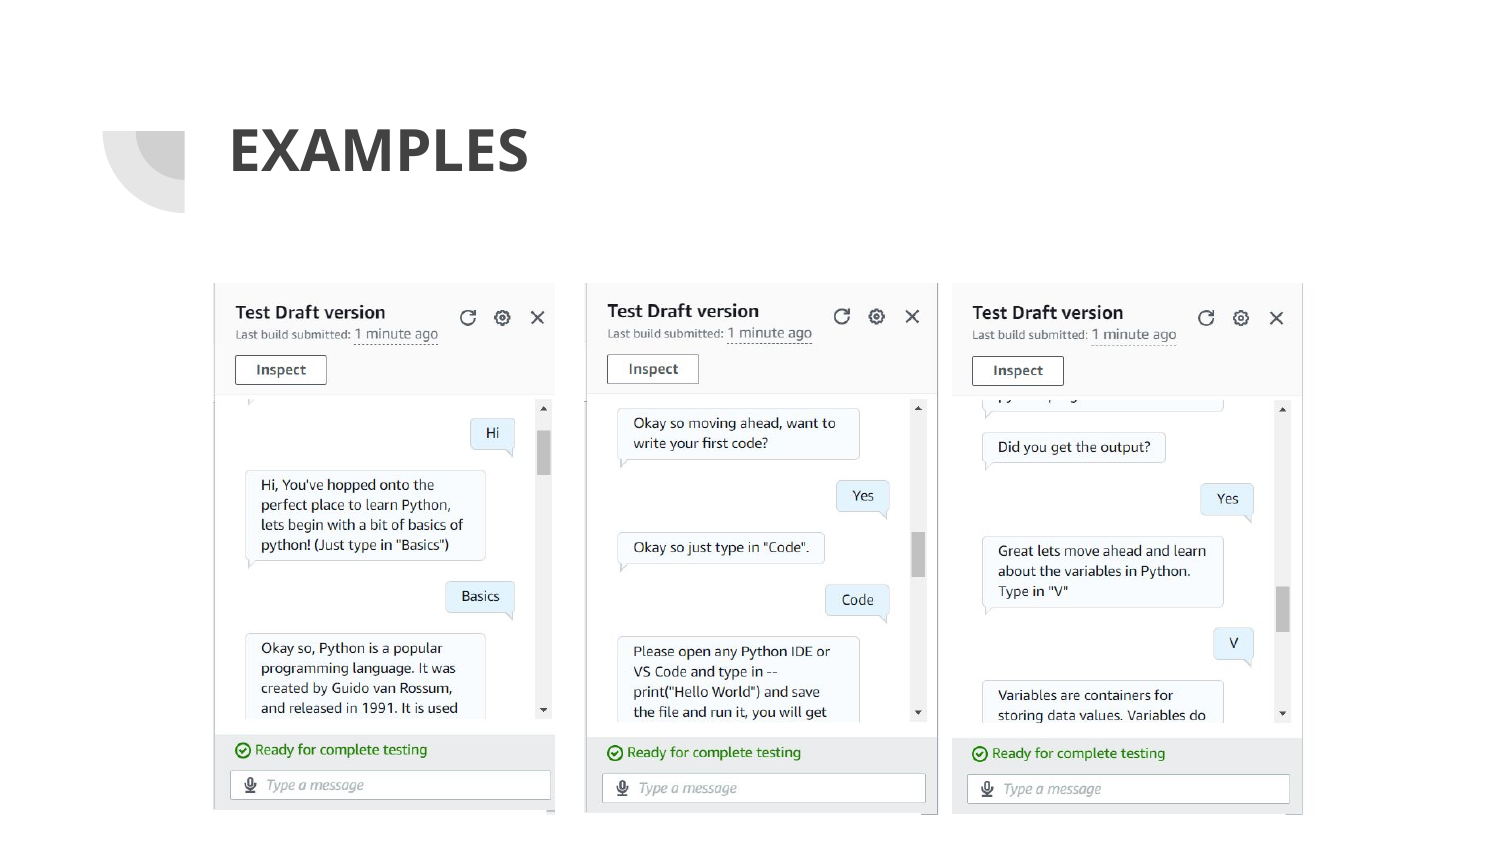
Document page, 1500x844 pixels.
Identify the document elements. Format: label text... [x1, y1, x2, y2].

title EXAMPLES [213, 98, 1368, 263]
picture [952, 282, 1319, 815]
picture [584, 282, 941, 815]
picture [213, 282, 555, 815]
